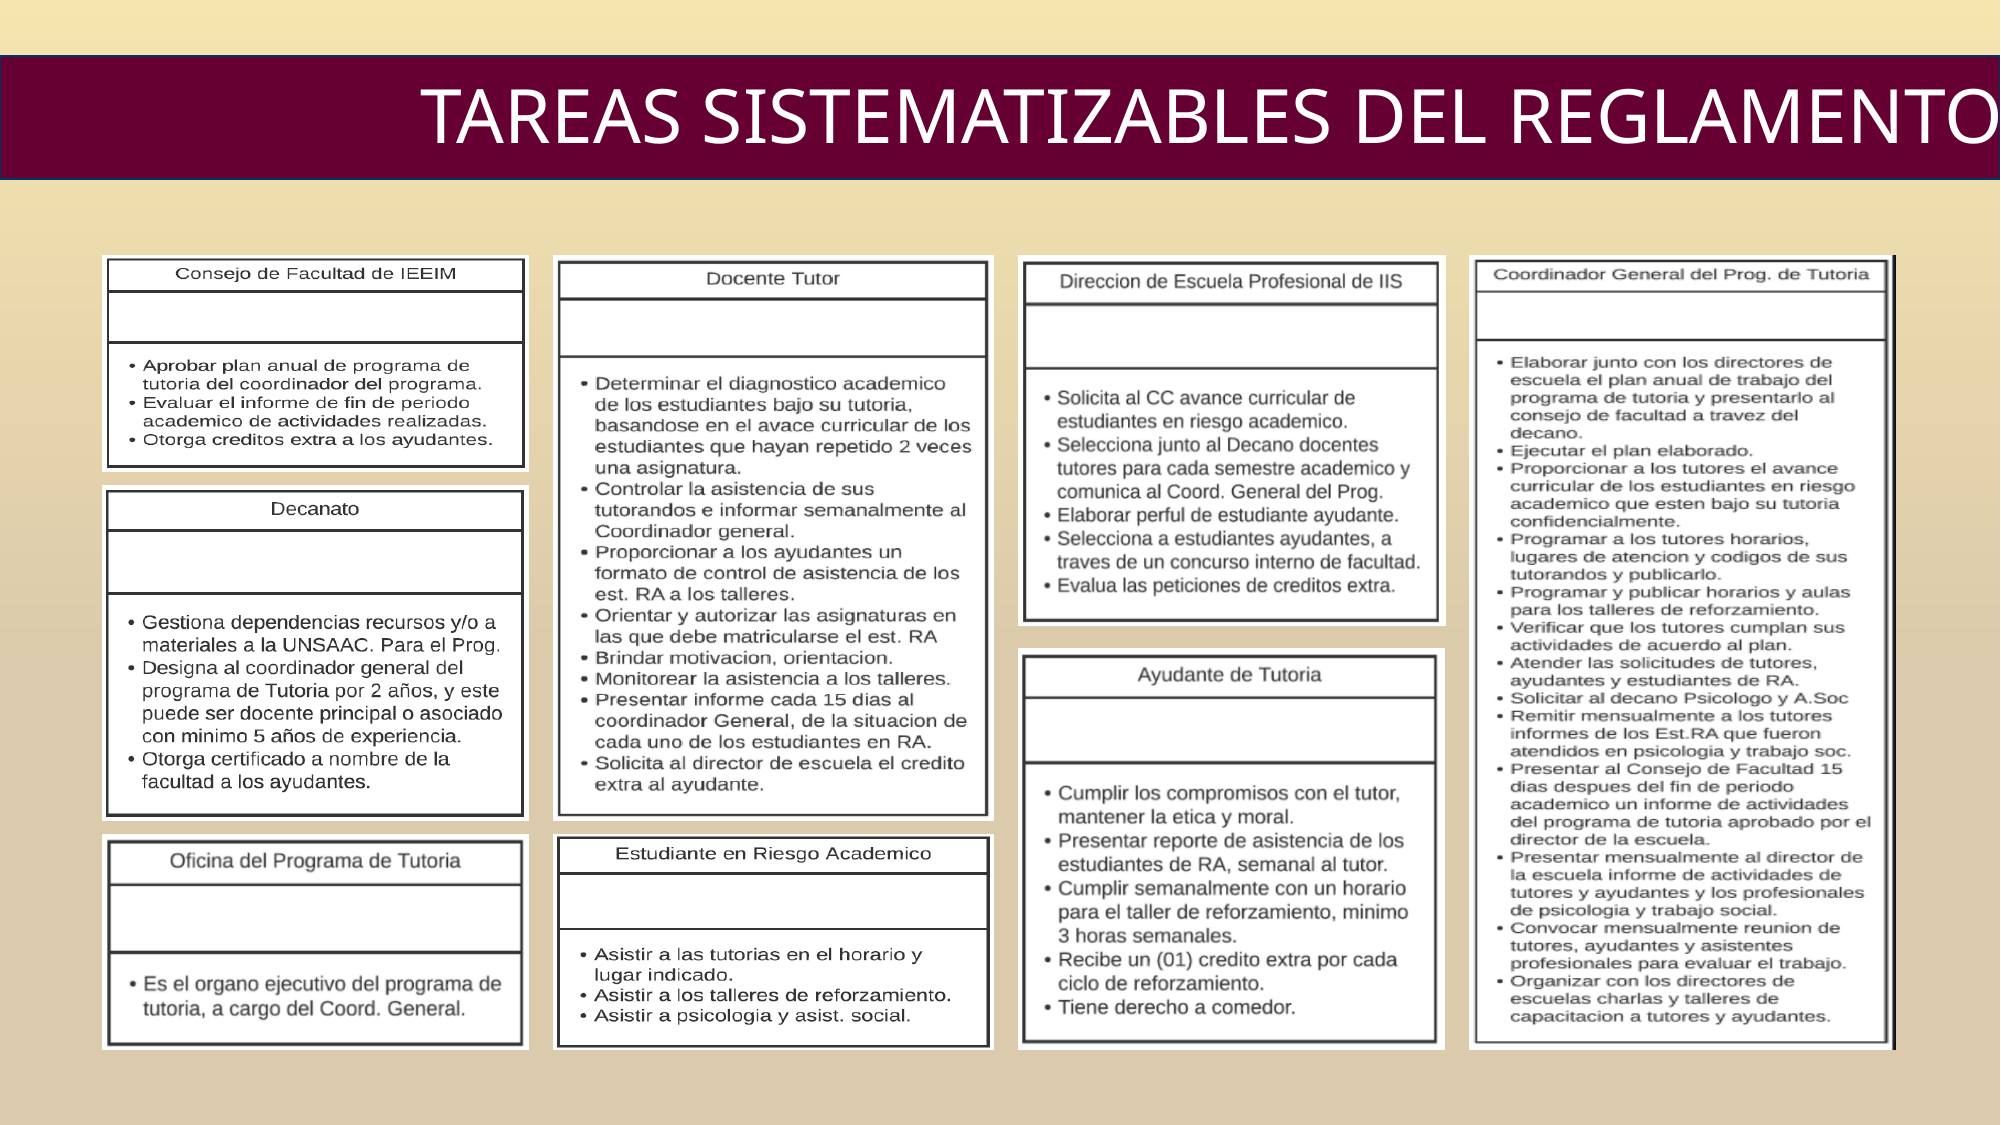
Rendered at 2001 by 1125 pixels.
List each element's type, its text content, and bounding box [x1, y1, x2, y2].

picture [1469, 255, 1897, 1051]
text_box TAREAS SISTEMATIZABLES DEL REGLAMENTO [391, 61, 2000, 167]
picture [553, 833, 994, 1051]
picture [1018, 255, 1446, 626]
text_box [0, 55, 2000, 180]
picture [102, 833, 530, 1051]
picture [1018, 648, 1445, 1051]
picture [101, 255, 529, 473]
picture [101, 485, 529, 821]
picture [553, 255, 994, 821]
